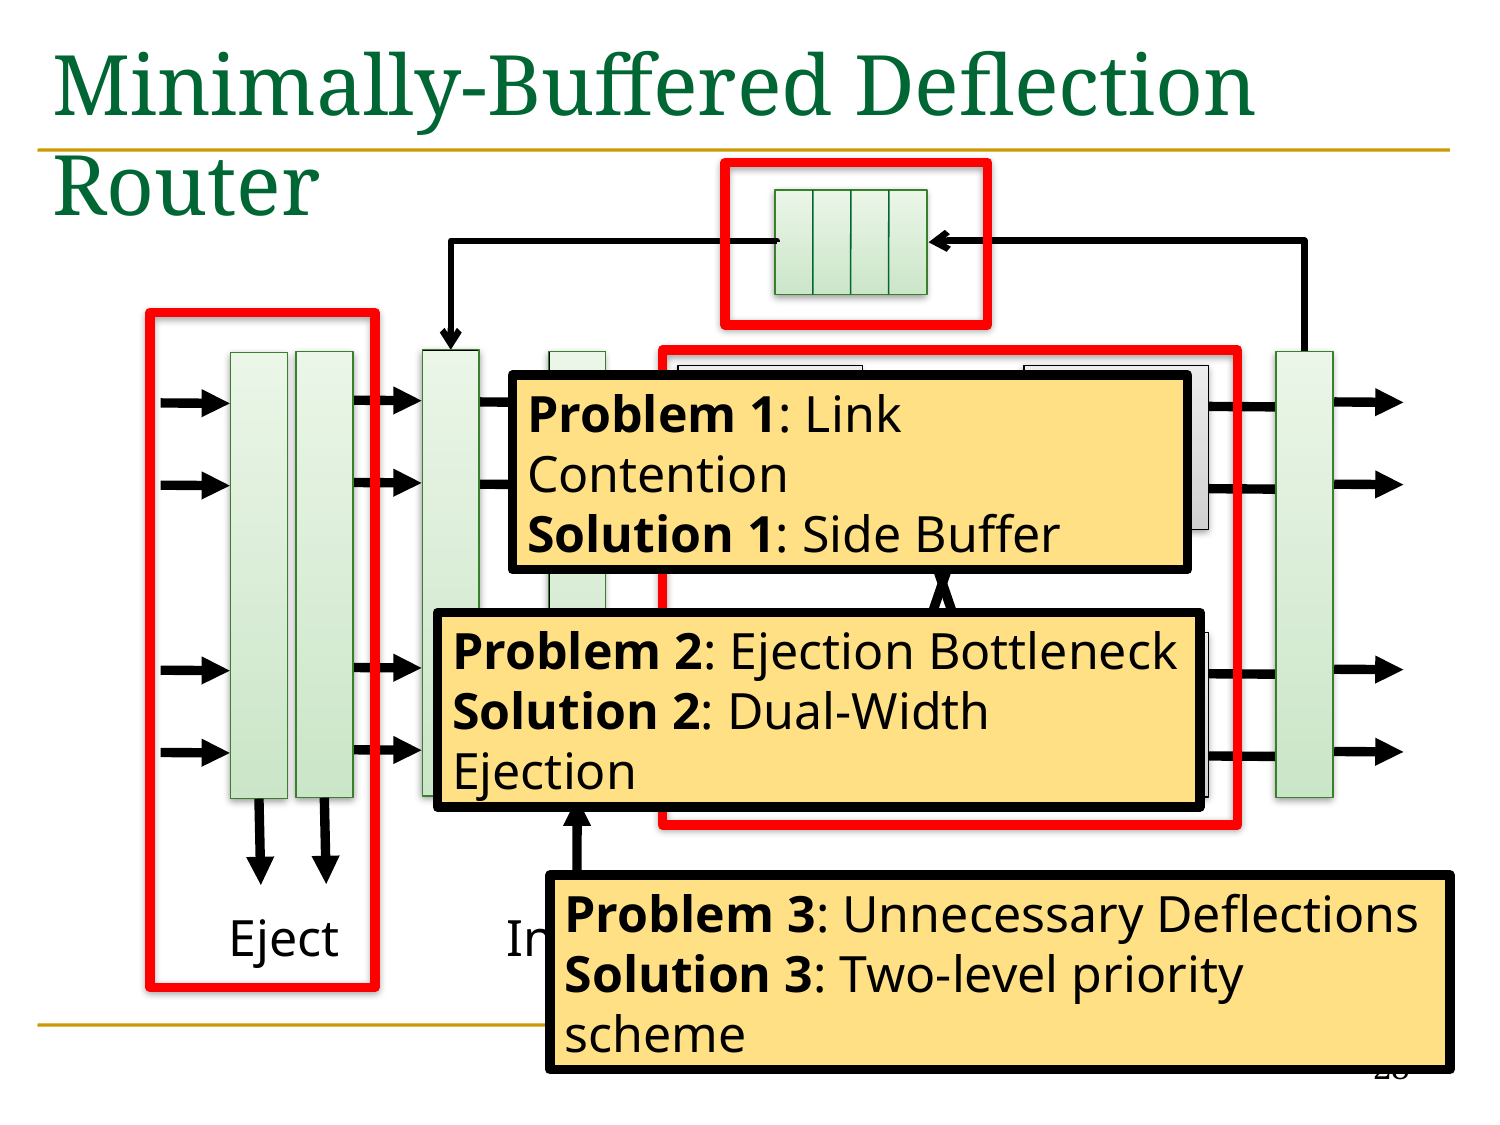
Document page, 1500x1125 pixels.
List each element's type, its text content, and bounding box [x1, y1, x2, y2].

text_box [149, 312, 376, 988]
slide_number 28 [1074, 1070, 1426, 1100]
text_box [724, 162, 988, 188]
text_box Problem 3: Unnecessary Deflections Solution 3: Two-level priority scheme [549, 874, 1450, 1070]
title Minimally-Buffered Deflection Router [37, 24, 1451, 150]
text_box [160, 189, 1404, 963]
